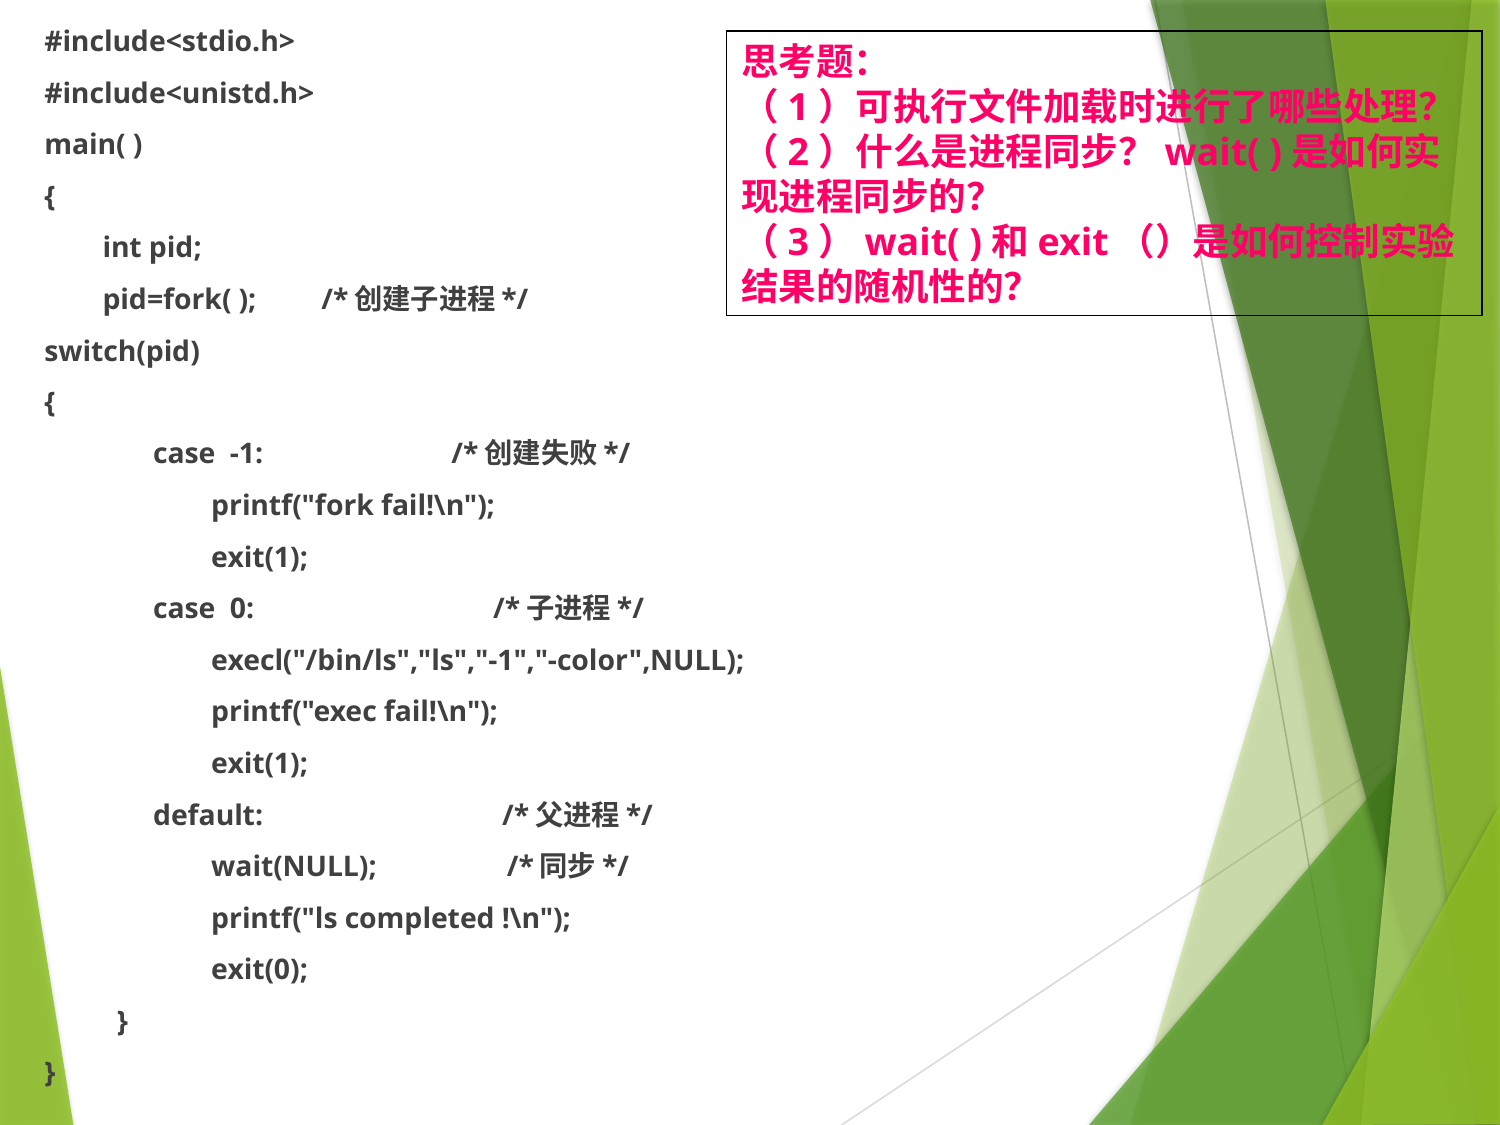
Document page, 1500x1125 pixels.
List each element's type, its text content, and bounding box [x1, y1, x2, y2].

text_box 思考题： （1）可执行文件加载时进行了哪些处理？ （2）什么是进程同步？wait( )是如何实现进程同步的？ （3）wait( )和exit（）是如何控制实验结果的随机性的？ [726, 30, 1483, 316]
list #include<stdio.h> #include<unistd.h> main( ) { int pid; pid=fork( ); /*创建子进程*/ switch(pid) { case -1: /*创建失败*/ printf("fork fail!\n"); exit(1); case 0: /*子进程*/ execl("/bin/ls","ls","-1","-color",NULL); printf("exec fail!\n"); exit(1); default: /*父进程*/ wait(NULL); /*同步*/ printf("ls completed !\n"); exit(0); } } [29, 15, 1438, 1107]
